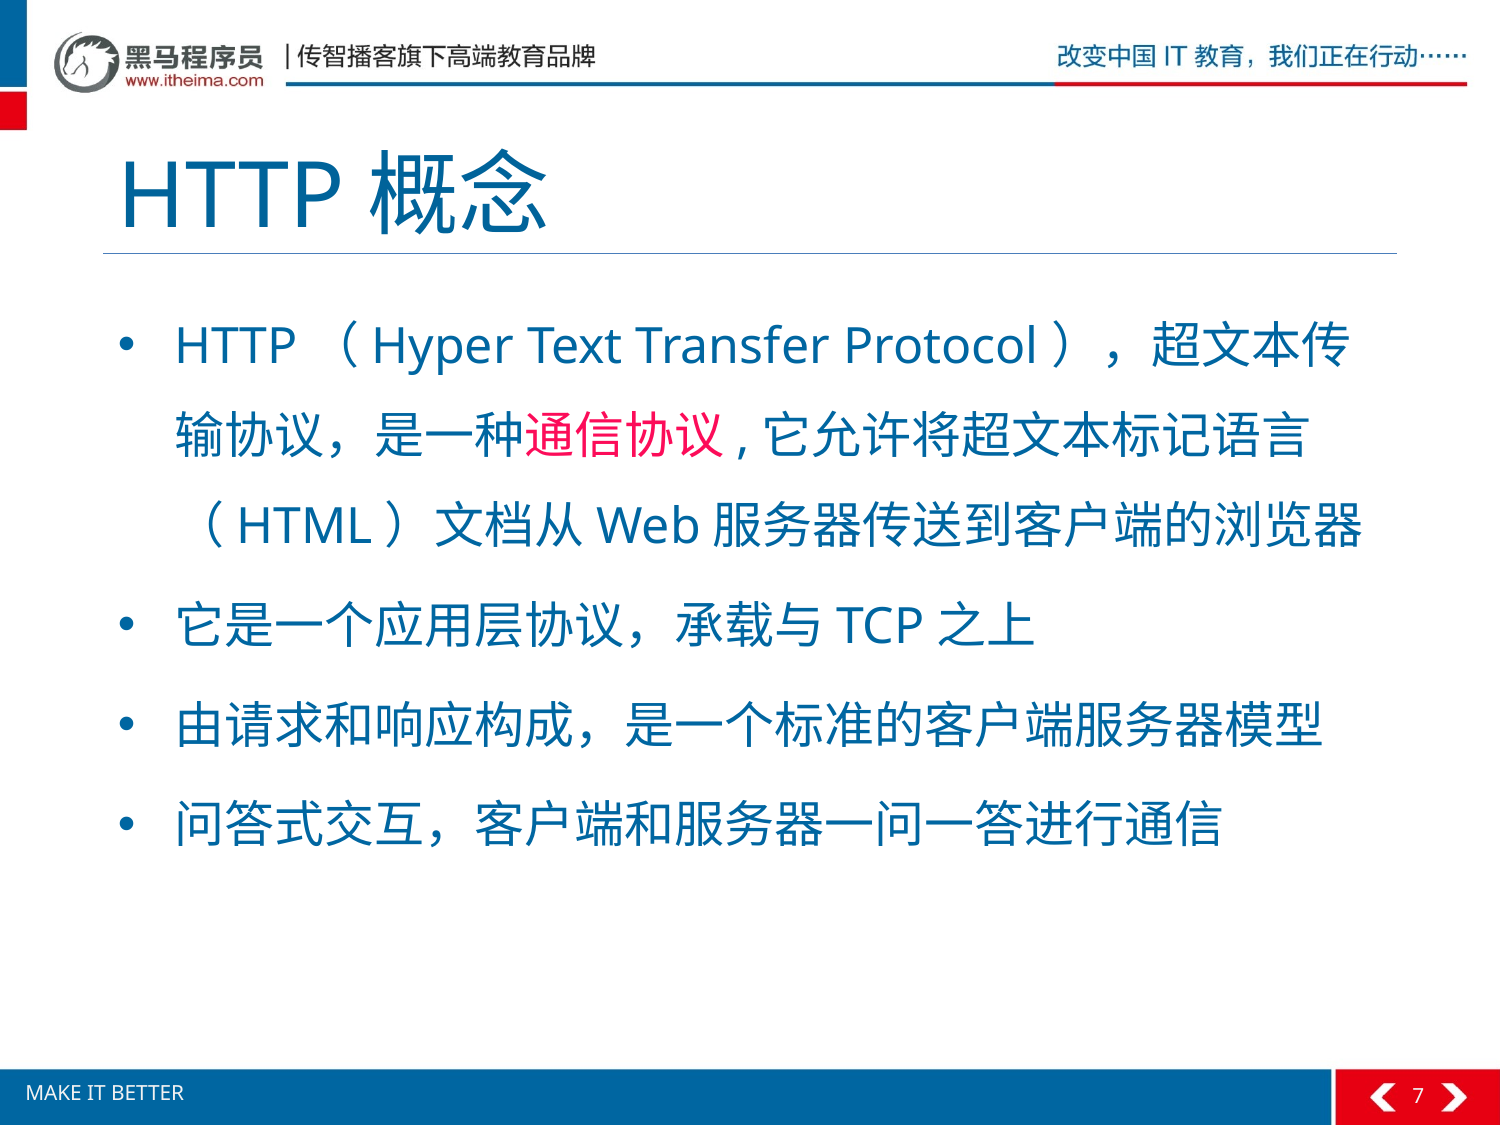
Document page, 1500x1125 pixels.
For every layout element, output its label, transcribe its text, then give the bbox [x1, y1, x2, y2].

picture [0, 0, 1500, 1125]
slide_number 7 [1336, 1070, 1500, 1124]
list HTTP（Hyper Text Transfer Protocol），超文本传输协议，是一种通信协议,它允许将超文本标记语言（HTML）文档从Web服务器传送到客户端的浏览器 它是一个应用层协议，承载与TCP之上 由请求和响应构成，是一个标准的客户端服务器模型 问答式交互，客户端和服务器一问一答进行通信 [103, 275, 1397, 1040]
slide_number MAKE IT BETTER [10, 1072, 349, 1124]
title HTTP概念 [103, 95, 1397, 254]
